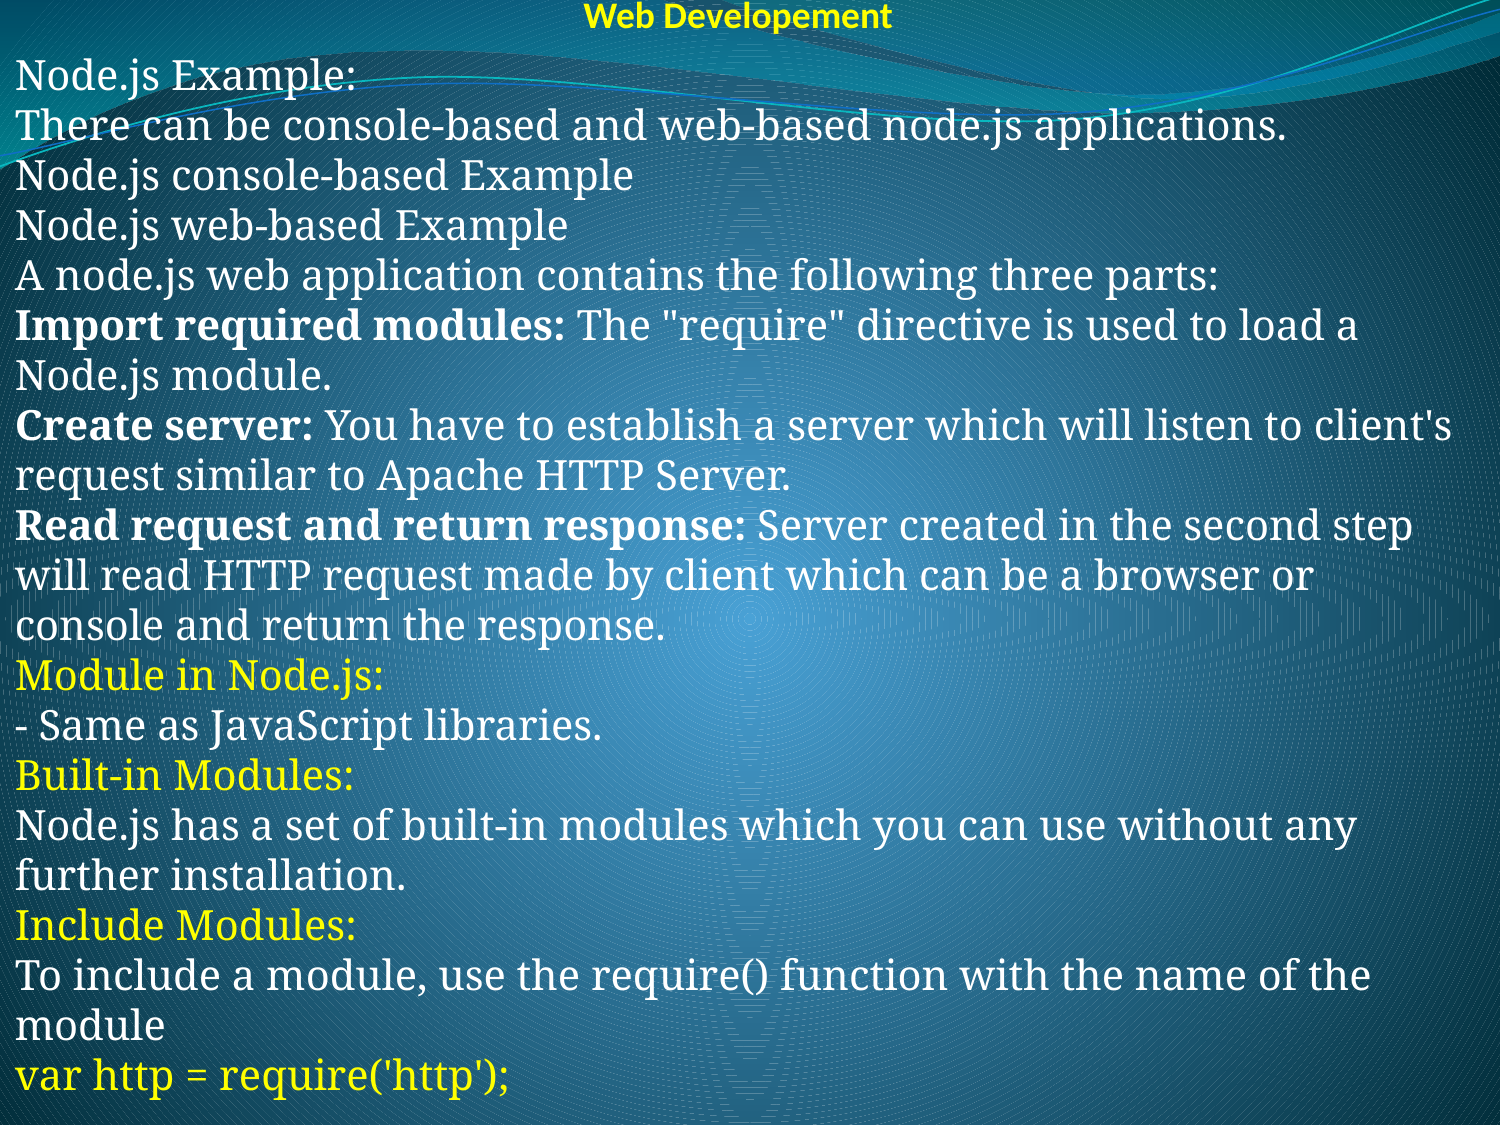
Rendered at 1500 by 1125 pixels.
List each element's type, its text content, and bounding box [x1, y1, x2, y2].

text_box Web Developement [269, 0, 1207, 41]
text_box Node.js Example: There can be console-based and web-based node.js applications. Node.js console-based Example Node.js web-based Example A node.js web application contains the following three parts: Import required modules: The "require" directive is used to load a Node.js module. Create server: You have to establish a server which will listen to client's request similar to Apache HTTP Server. Read request and return response: Server created in the second step will read HTTP request made by client which can be a browser or console and return the response. Module in Node.js: - Same as JavaScript libraries. Built-in Modules: Node.js has a set of built-in modules which you can use without any further installation. Include Modules: To include a module, use the require() function with the name of the module var http = require('http'); [0, 41, 1471, 1125]
